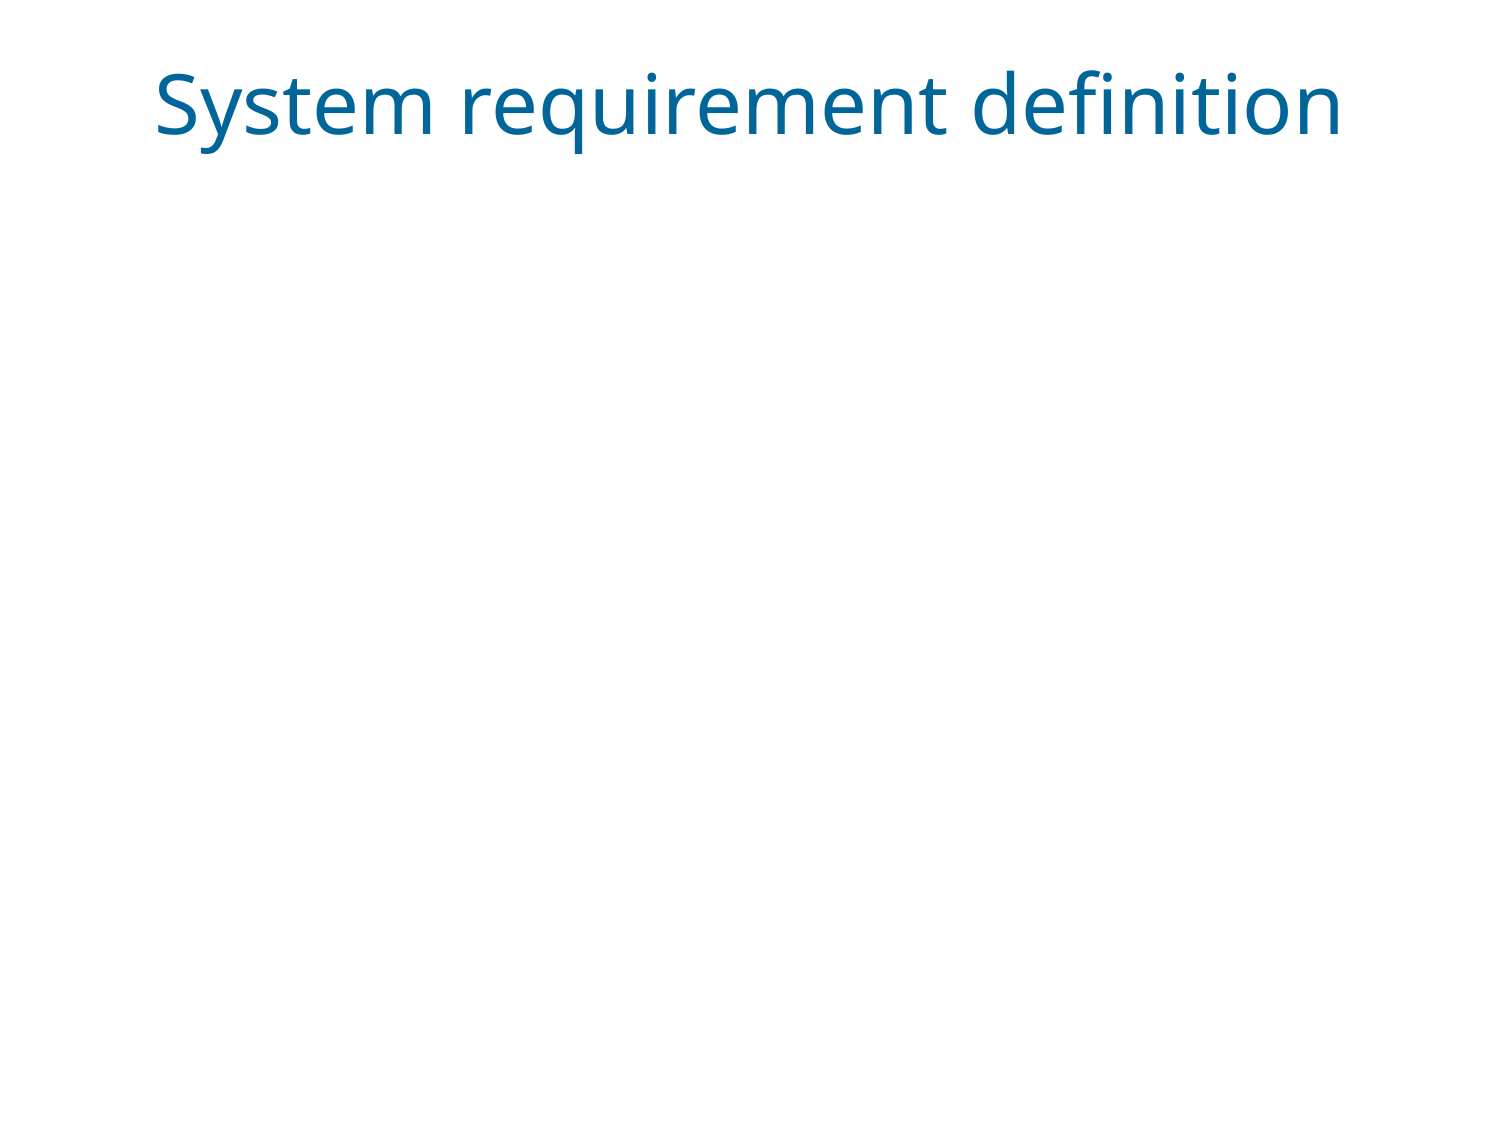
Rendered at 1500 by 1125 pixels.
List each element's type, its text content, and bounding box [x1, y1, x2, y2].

title System requirement definition [75, 7, 1425, 195]
